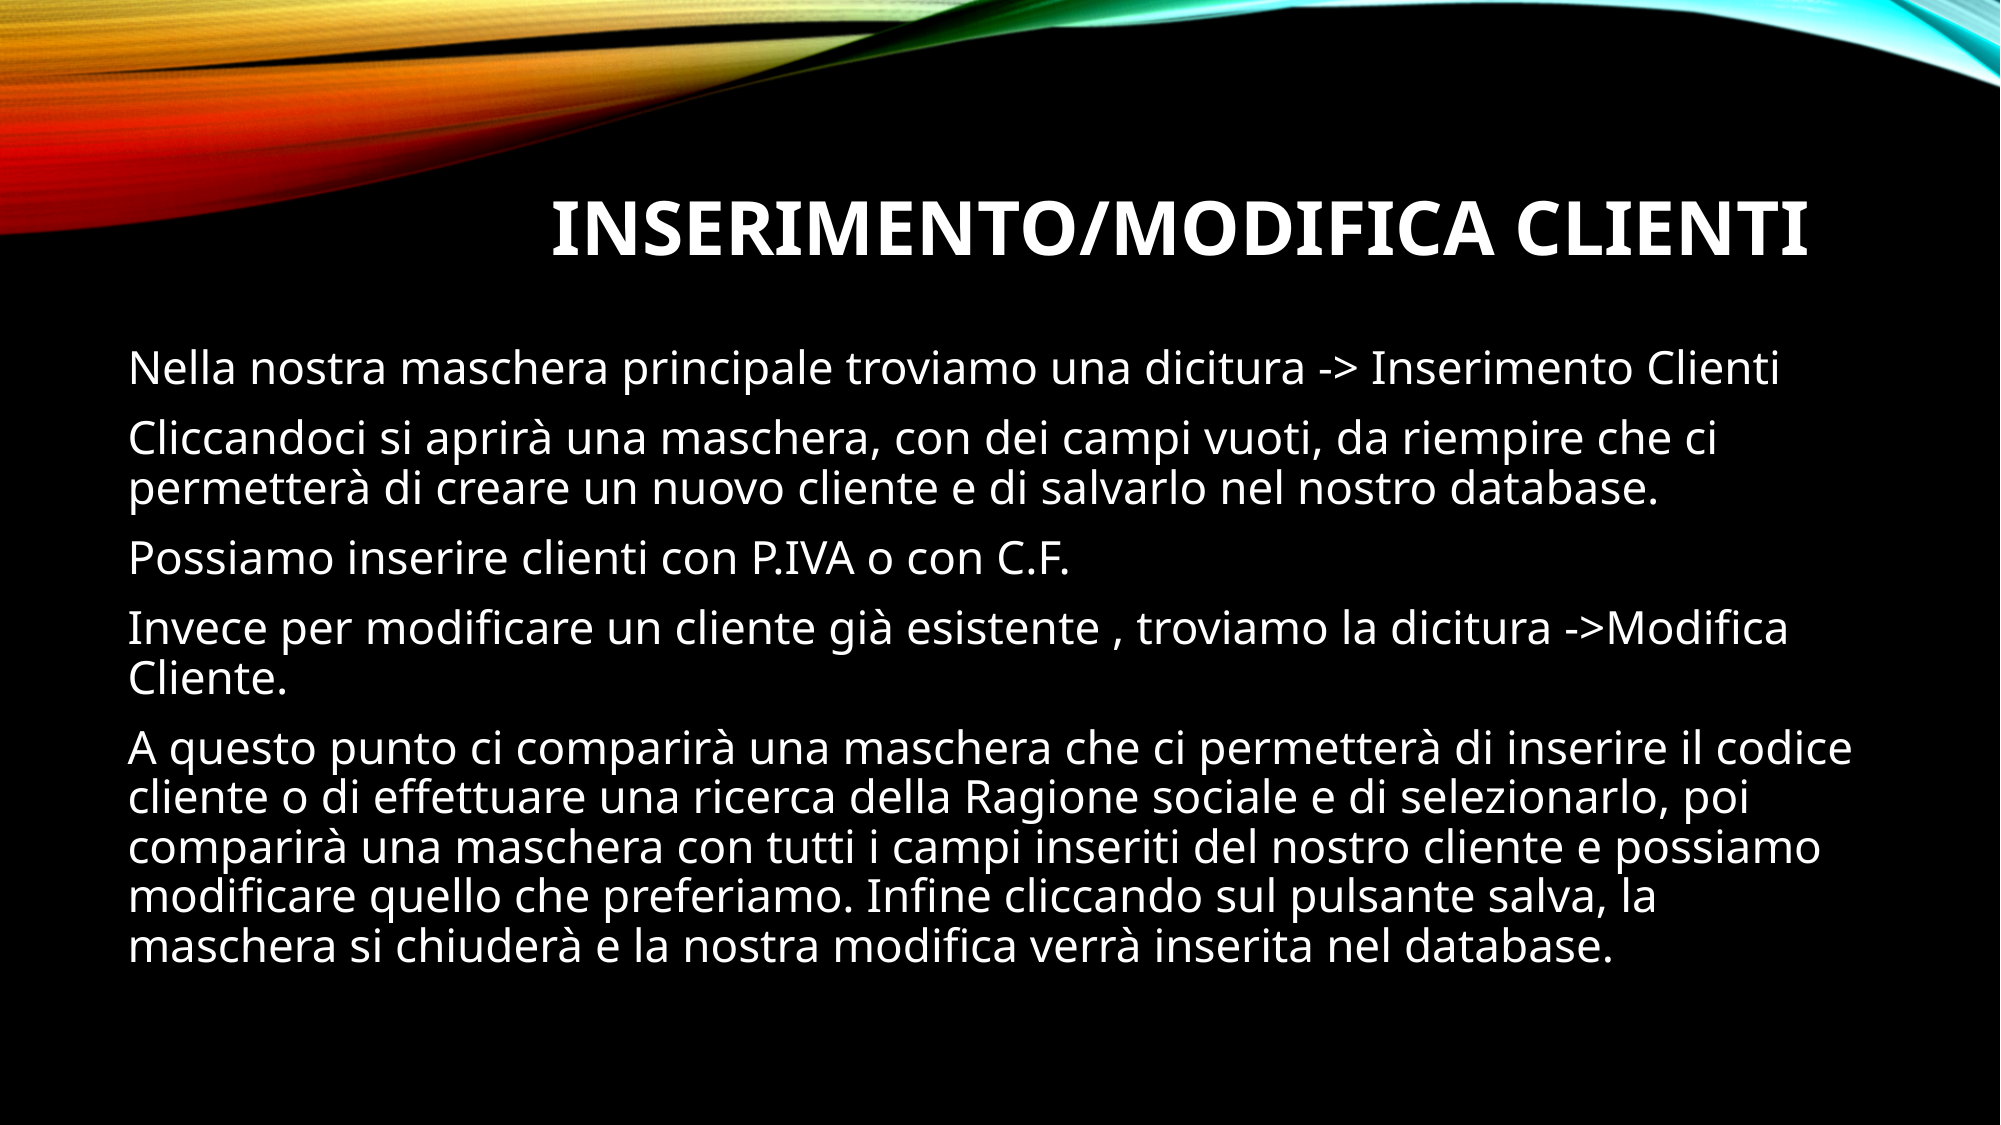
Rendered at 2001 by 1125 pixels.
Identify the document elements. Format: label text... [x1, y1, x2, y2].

picture [0, 0, 2000, 237]
list Nella nostra maschera principale troviamo una dicitura -> Inserimento Clienti Cliccandoci si aprirà una maschera, con dei campi vuoti, da riempire che ci permetterà di creare un nuovo cliente e di salvarlo nel nostro database. Possiamo inserire clienti con P.IVA o con C.F. Invece per modificare un cliente già esistente , troviamo la dicitura ->Modifica Cliente. A questo punto ci comparirà una maschera che ci permetterà di inserire il codice cliente o di effettuare una ricerca della Ragione sociale e di selezionarlo, poi comparirà una maschera con tutti i campi inseriti del nostro cliente e possiamo modificare quello che preferiamo. Infine cliccando sul pulsante salva, la maschera si chiuderà e la nostra modifica verrà inserita nel database. [112, 337, 1888, 998]
title Inserimento/modifica clienti [474, 125, 1888, 337]
